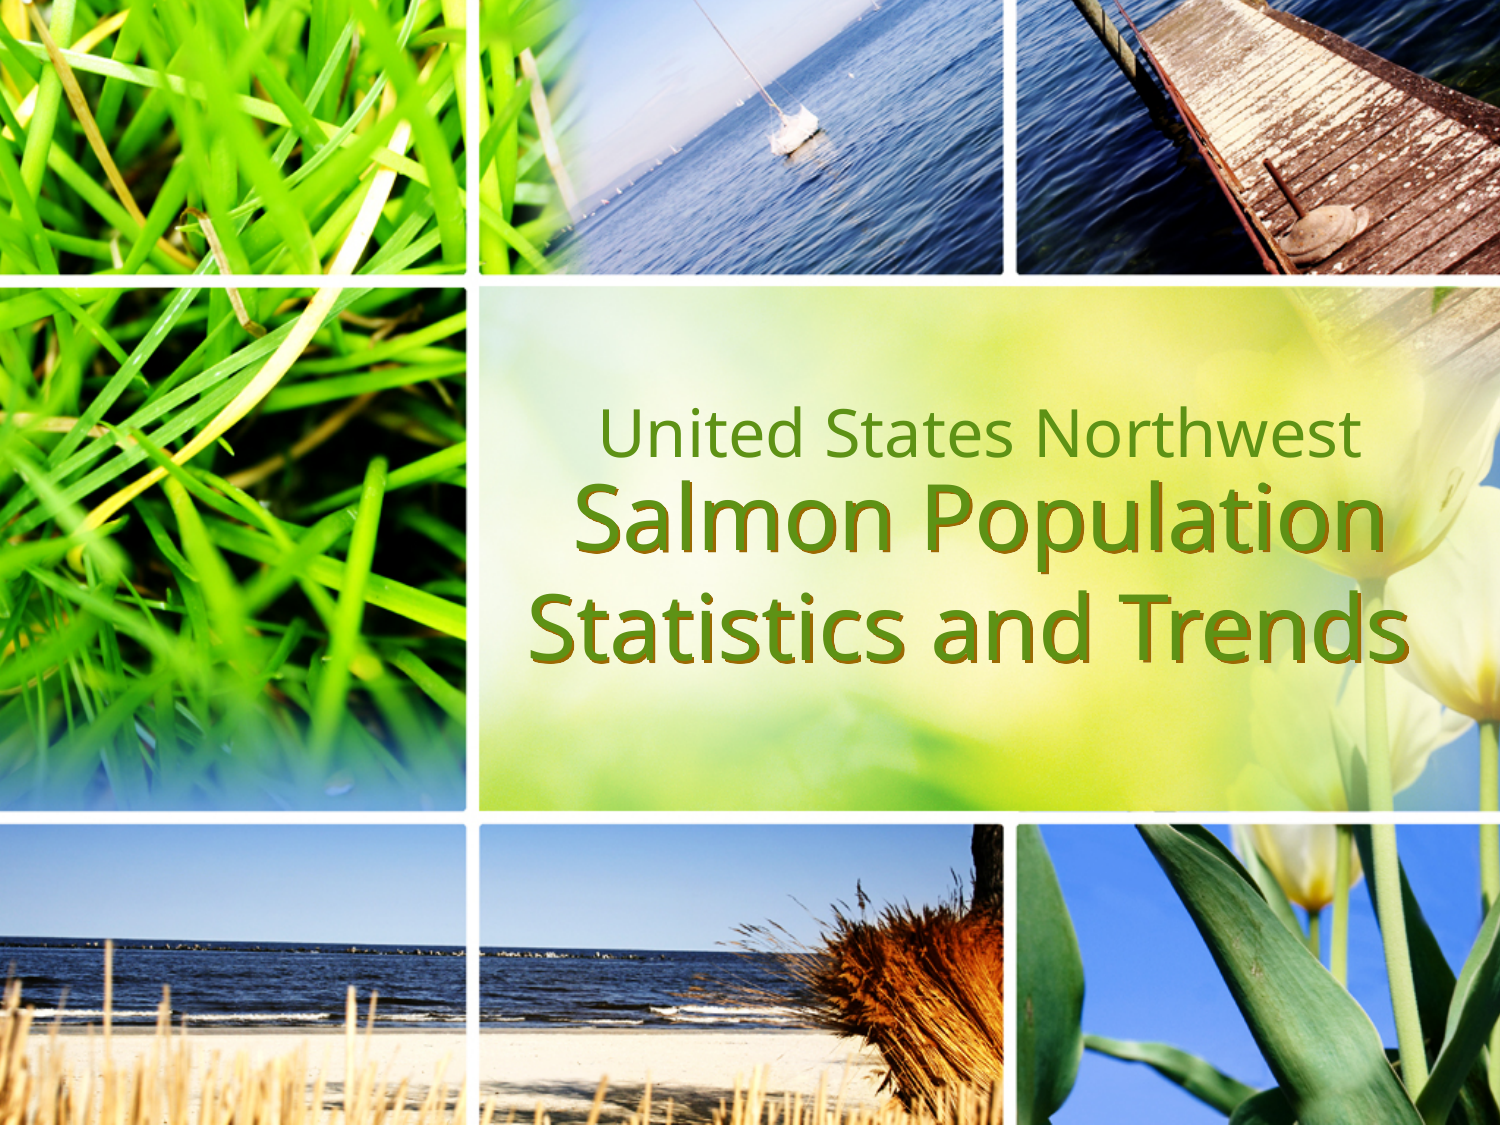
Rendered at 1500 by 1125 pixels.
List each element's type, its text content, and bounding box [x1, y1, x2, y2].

title Salmon Population Statistics and Trends [472, 491, 1489, 646]
picture [0, 0, 1500, 1125]
text_box United States Northwest [582, 383, 1379, 479]
